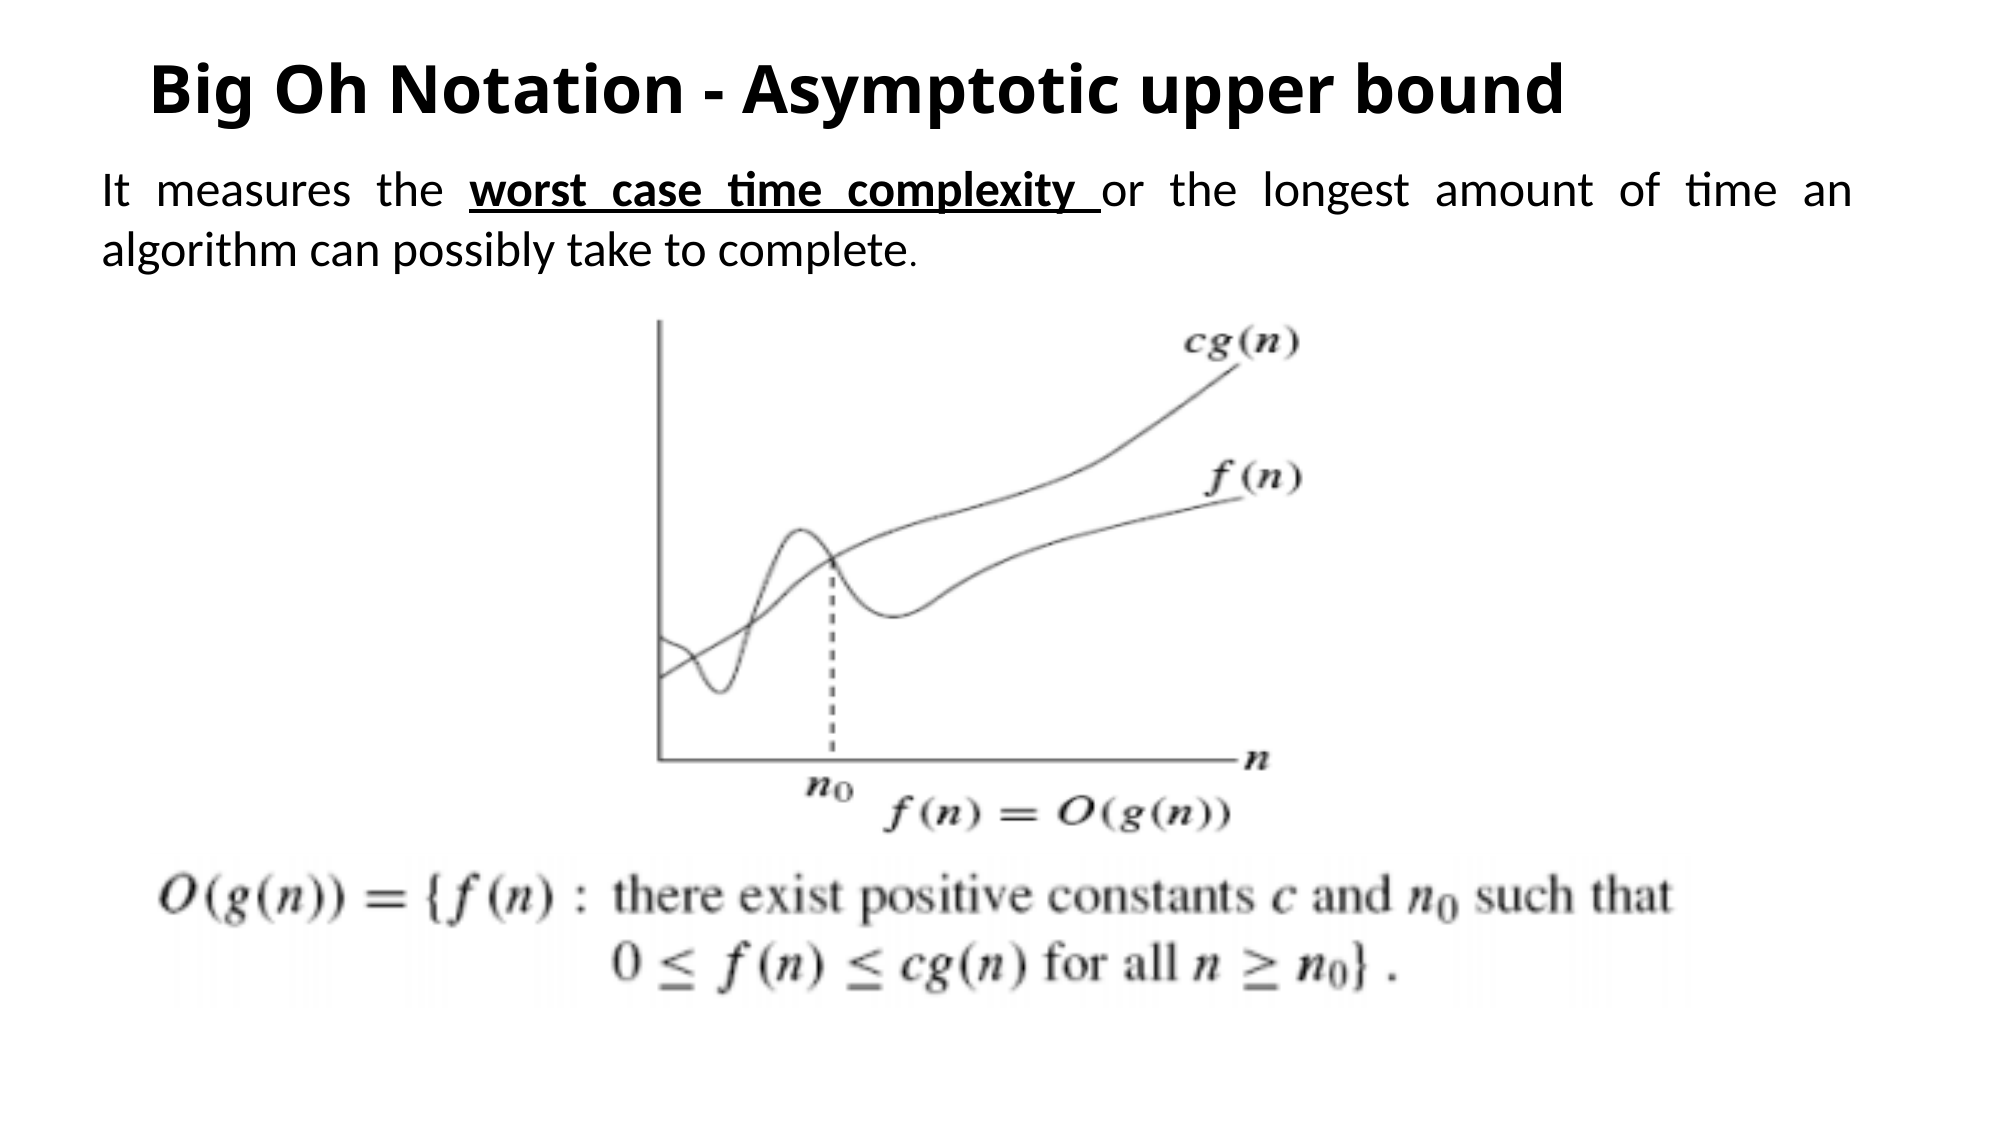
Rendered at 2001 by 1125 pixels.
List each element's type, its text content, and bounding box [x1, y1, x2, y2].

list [637, 307, 1318, 852]
text_box It measures the worst case time complexity or the longest amount of time an algorithm can possibly take to complete. [86, 148, 1868, 284]
picture [150, 852, 1691, 1008]
title Big Oh Notation - Asymptotic upper bound [133, 17, 1905, 167]
